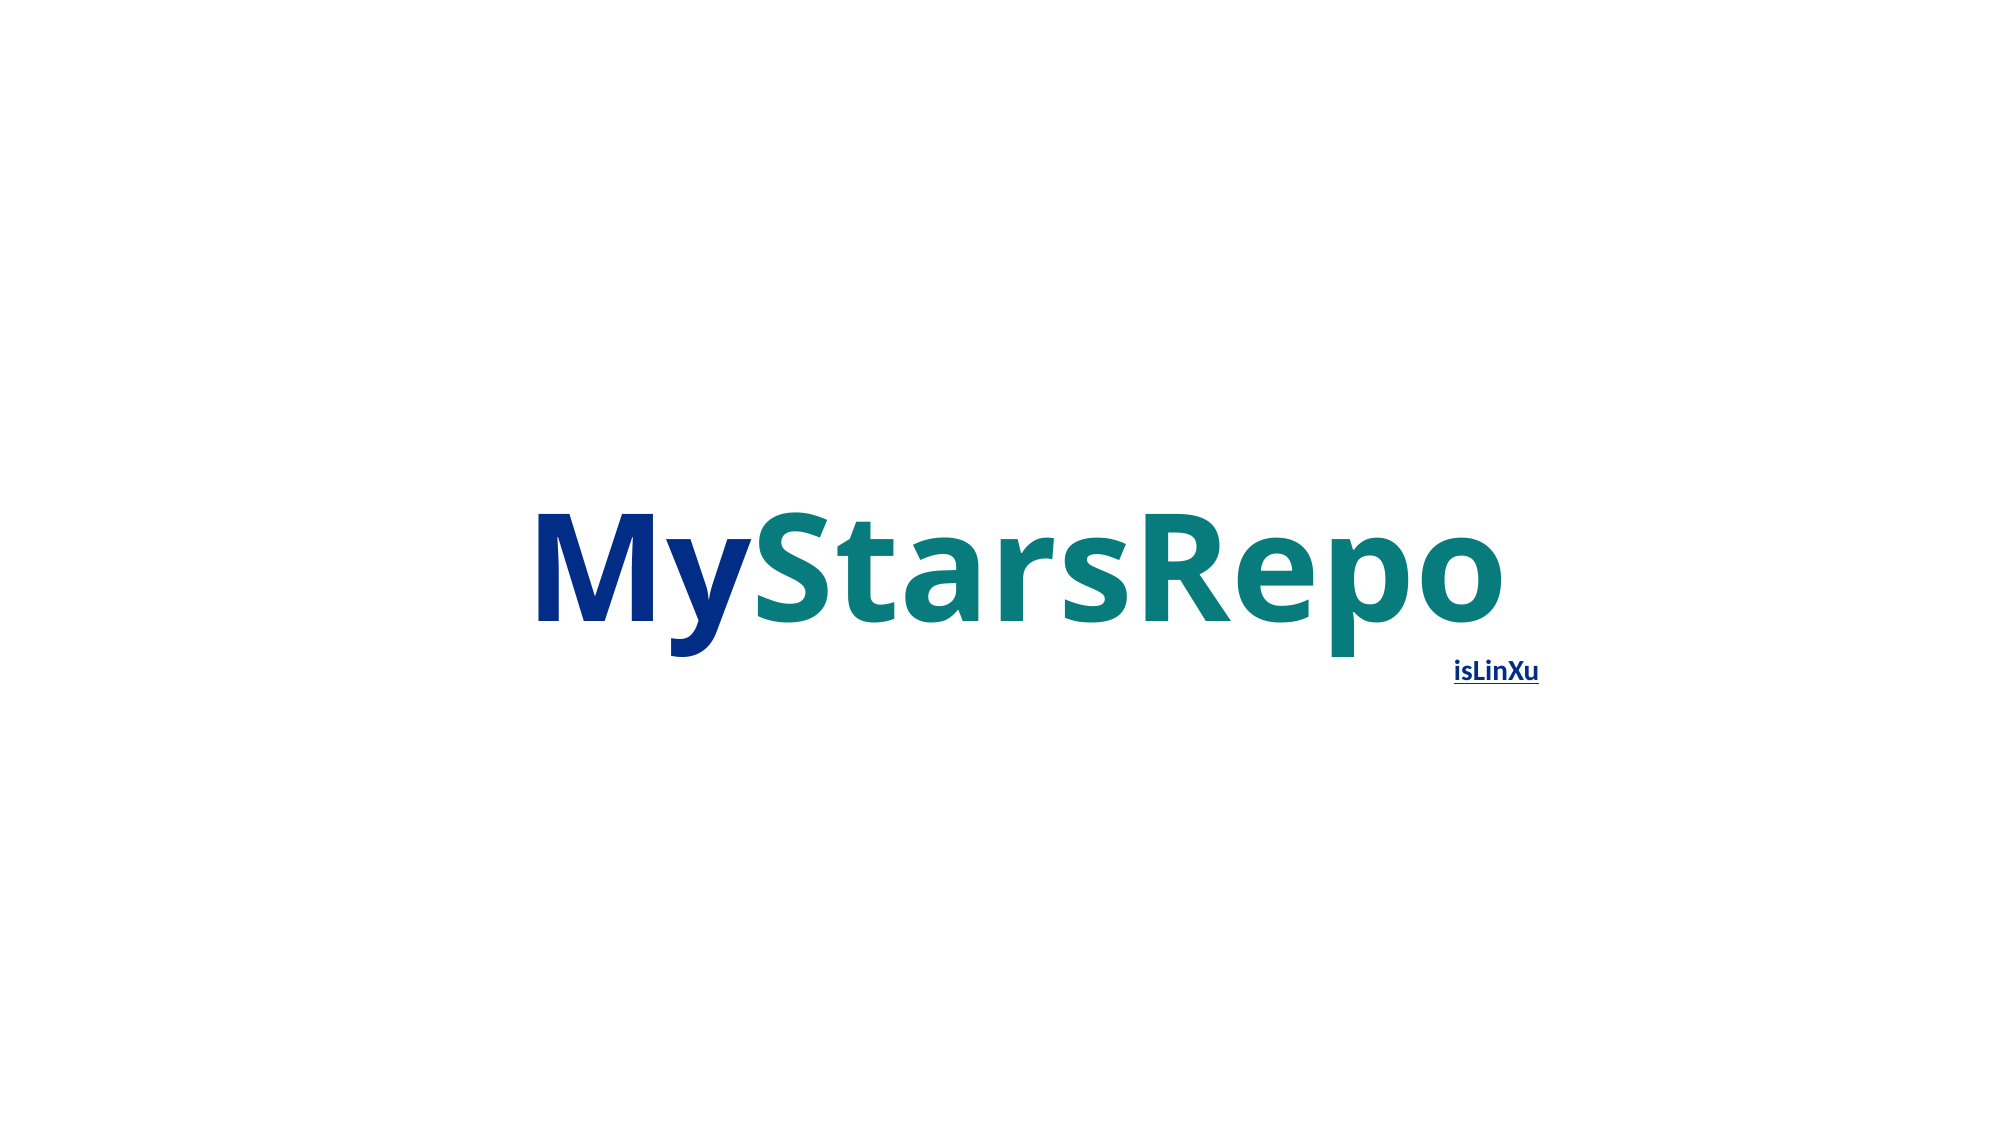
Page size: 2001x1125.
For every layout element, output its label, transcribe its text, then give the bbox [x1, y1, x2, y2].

text_box MyStarsRepo isLinXu [479, 464, 1555, 694]
